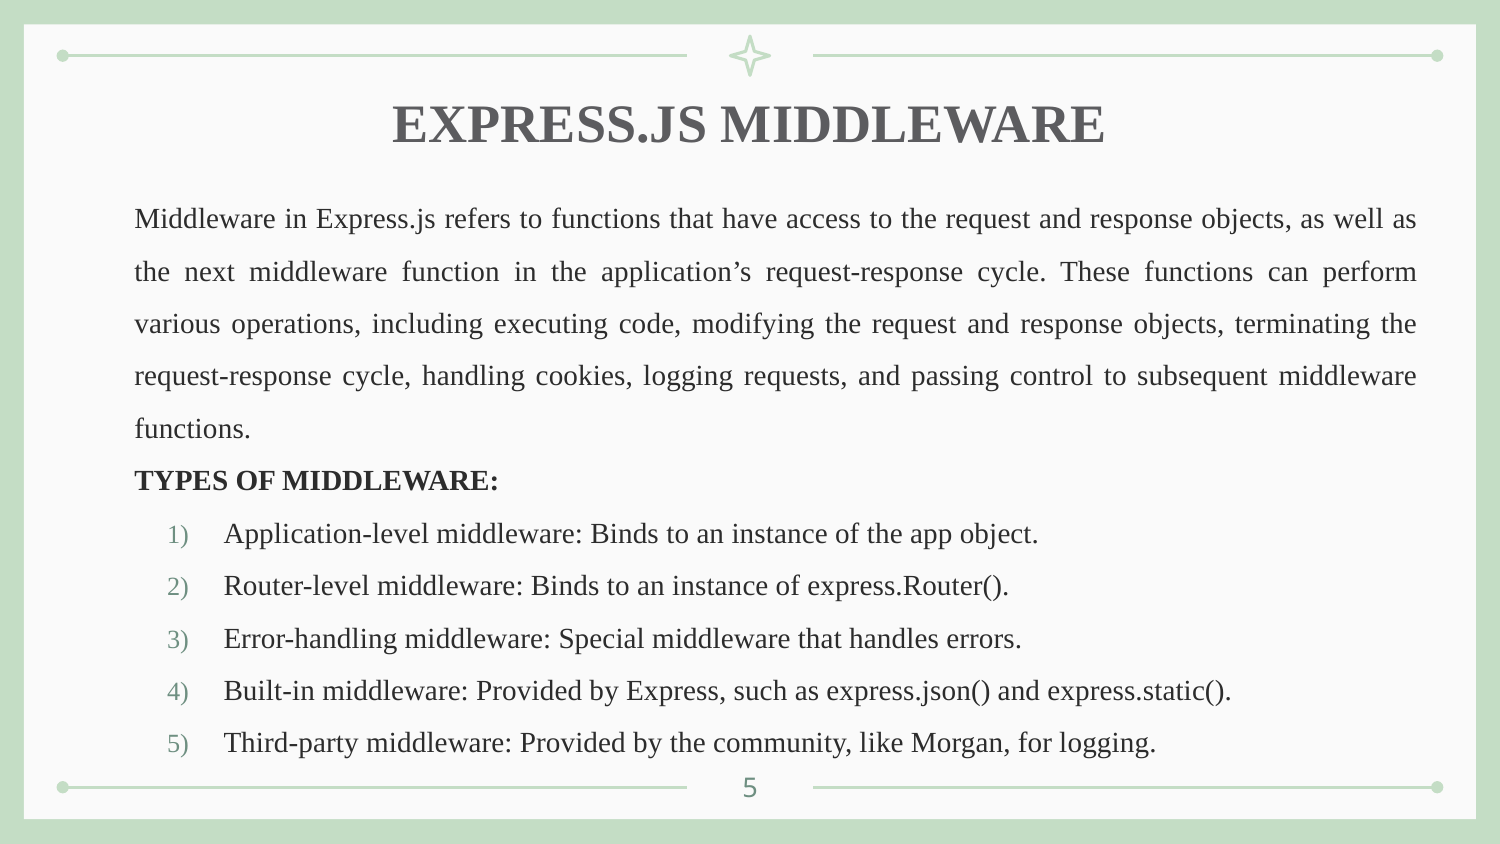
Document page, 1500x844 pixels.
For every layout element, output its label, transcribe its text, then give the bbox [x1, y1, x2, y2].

list Middleware in Express.js refers to functions that have access to the request and response objects, as well as the next middleware function in the application’s request-response cycle. These functions can perform various operations, including executing code, modifying the request and response objects, terminating the request-response cycle, handling cookies, logging requests, and passing control to subsequent middleware functions. TYPES OF MIDDLEWARE: Application-level middleware: Binds to an instance of the app object. Router-level middleware: Binds to an instance of express.Router(). Error-handling middleware: Special middleware that handles errors. Built-in middleware: Provided by Express, such as express.json() and express.static(). Third-party middleware: Provided by the community, like Morgan, for logging. [90, 166, 1434, 756]
slide_number 5 [705, 755, 795, 810]
title EXPRESS.JS MIDDLEWARE [118, 72, 1382, 166]
